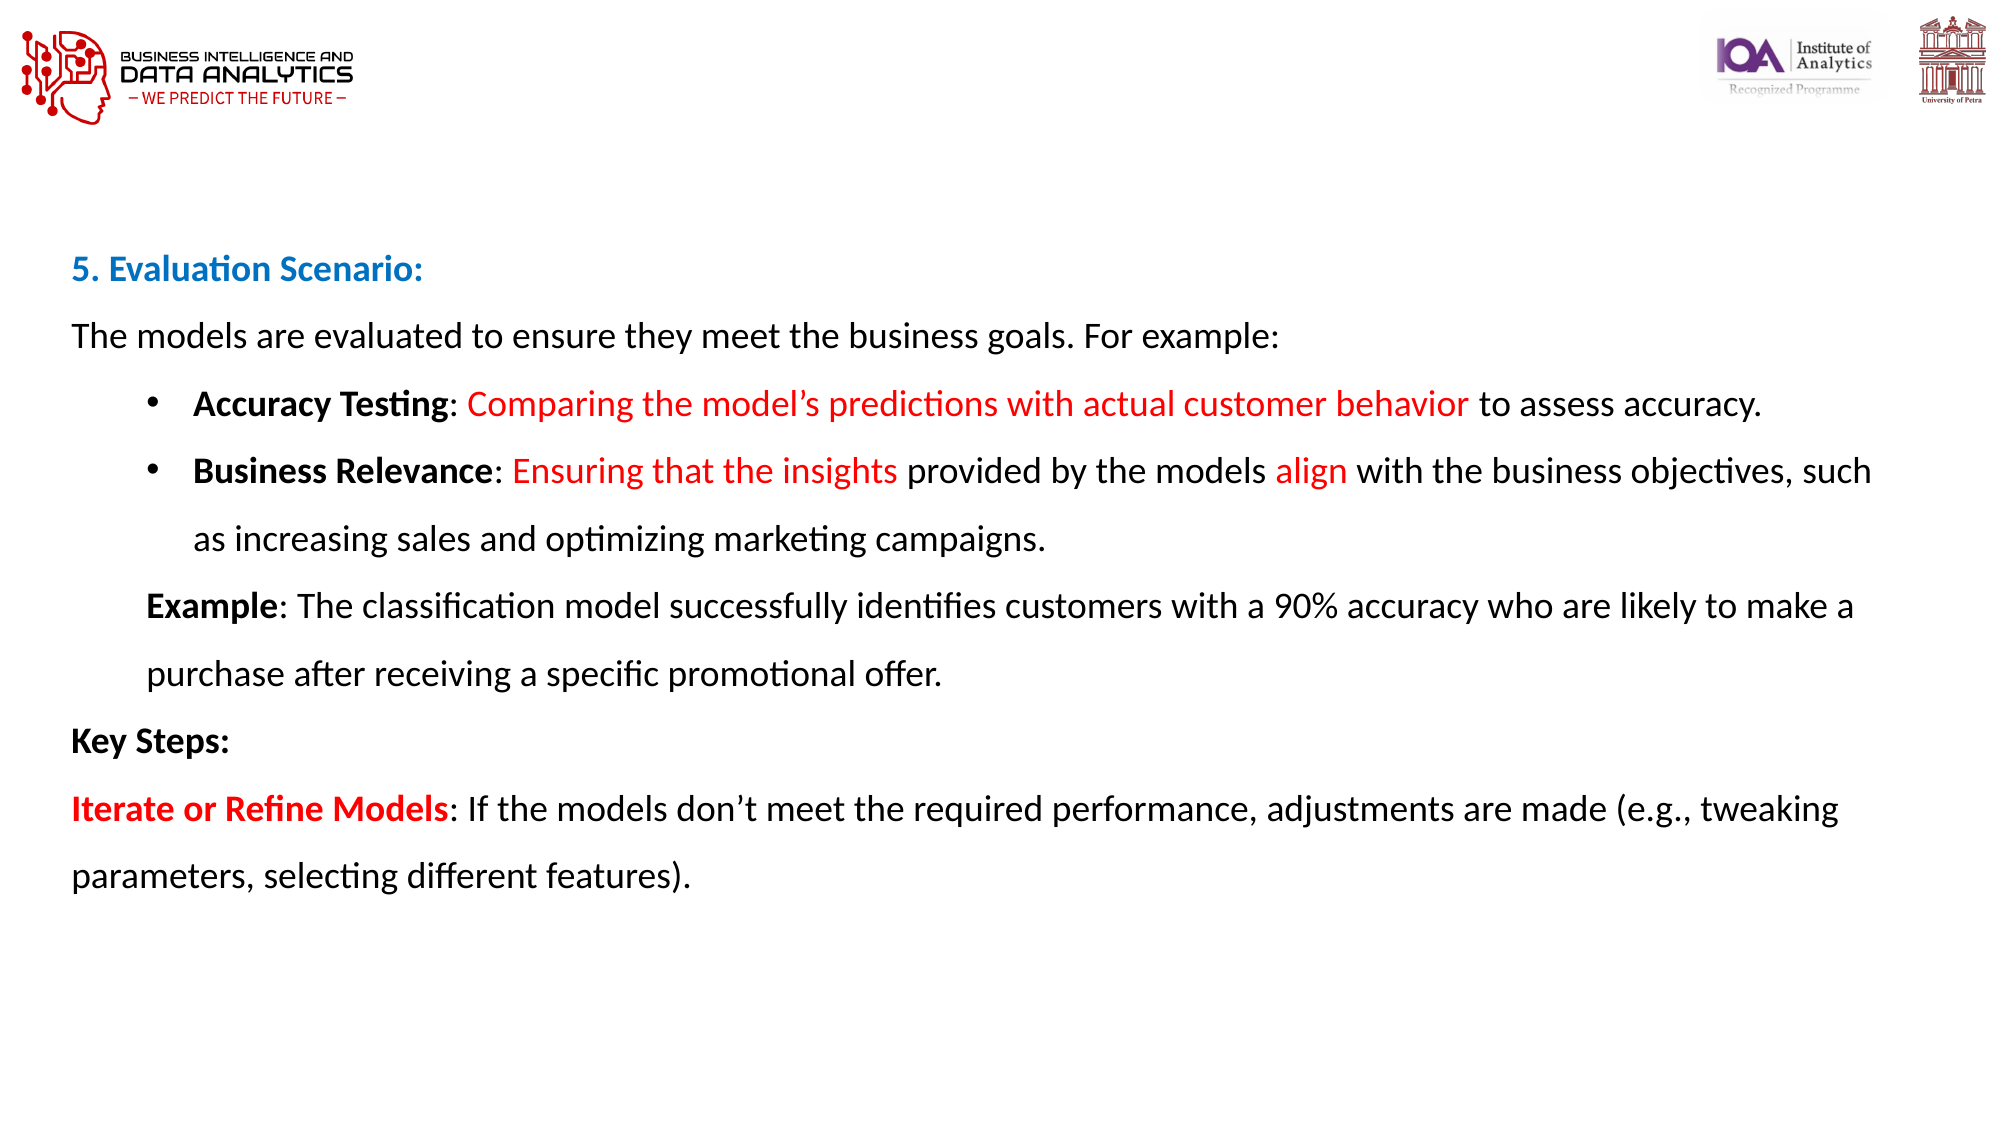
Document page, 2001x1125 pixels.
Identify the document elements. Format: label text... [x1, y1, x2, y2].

picture [1728, 37, 1861, 75]
text_box 5. Evaluation Scenario: The models are evaluated to ensure they meet the business goals. For example: Accuracy Testing: Comparing the model’s predictions with actual customer behavior to assess accuracy. Business Relevance: Ensuring that the insights provided by the models align with the business objectives, such as increasing sales and optimizing marketing campaigns. Example: The classification model successfully identifies customers with a 90% accuracy who are likely to make a purchase after receiving a specific promotional offer. Key Steps: Iterate or Refine Models: If the models don’t meet the required performance, adjustments are made (e.g., tweaking parameters, selecting different features). [56, 213, 1890, 904]
picture [14, 26, 363, 131]
picture [1919, 16, 1986, 111]
